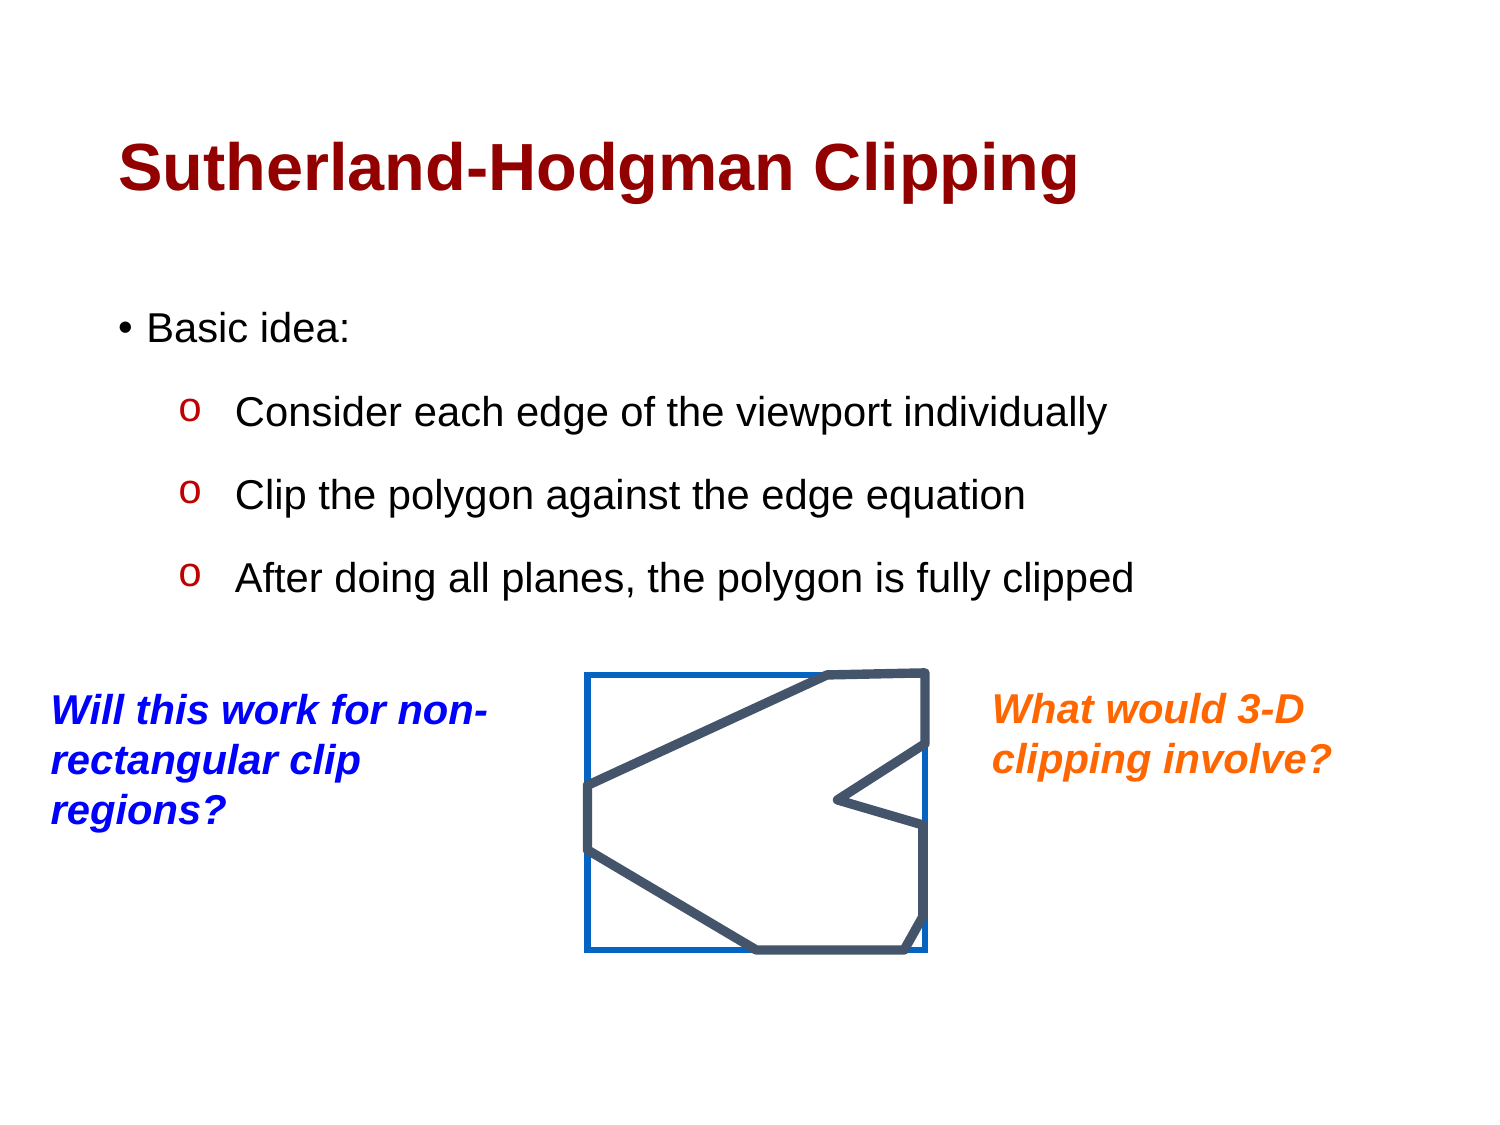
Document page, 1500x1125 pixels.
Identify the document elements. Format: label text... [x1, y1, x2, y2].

text_box Will this work for non-rectangular clip regions? [35, 675, 559, 840]
text_box What would 3-D clipping involve? [977, 674, 1415, 790]
title Sutherland-Hodgman Clipping [103, 59, 1397, 278]
text_box Basic idea: Consider each edge of the viewport individually Clip the polygon against the edge equation After doing all planes, the polygon is fully clipped [103, 299, 1397, 1014]
